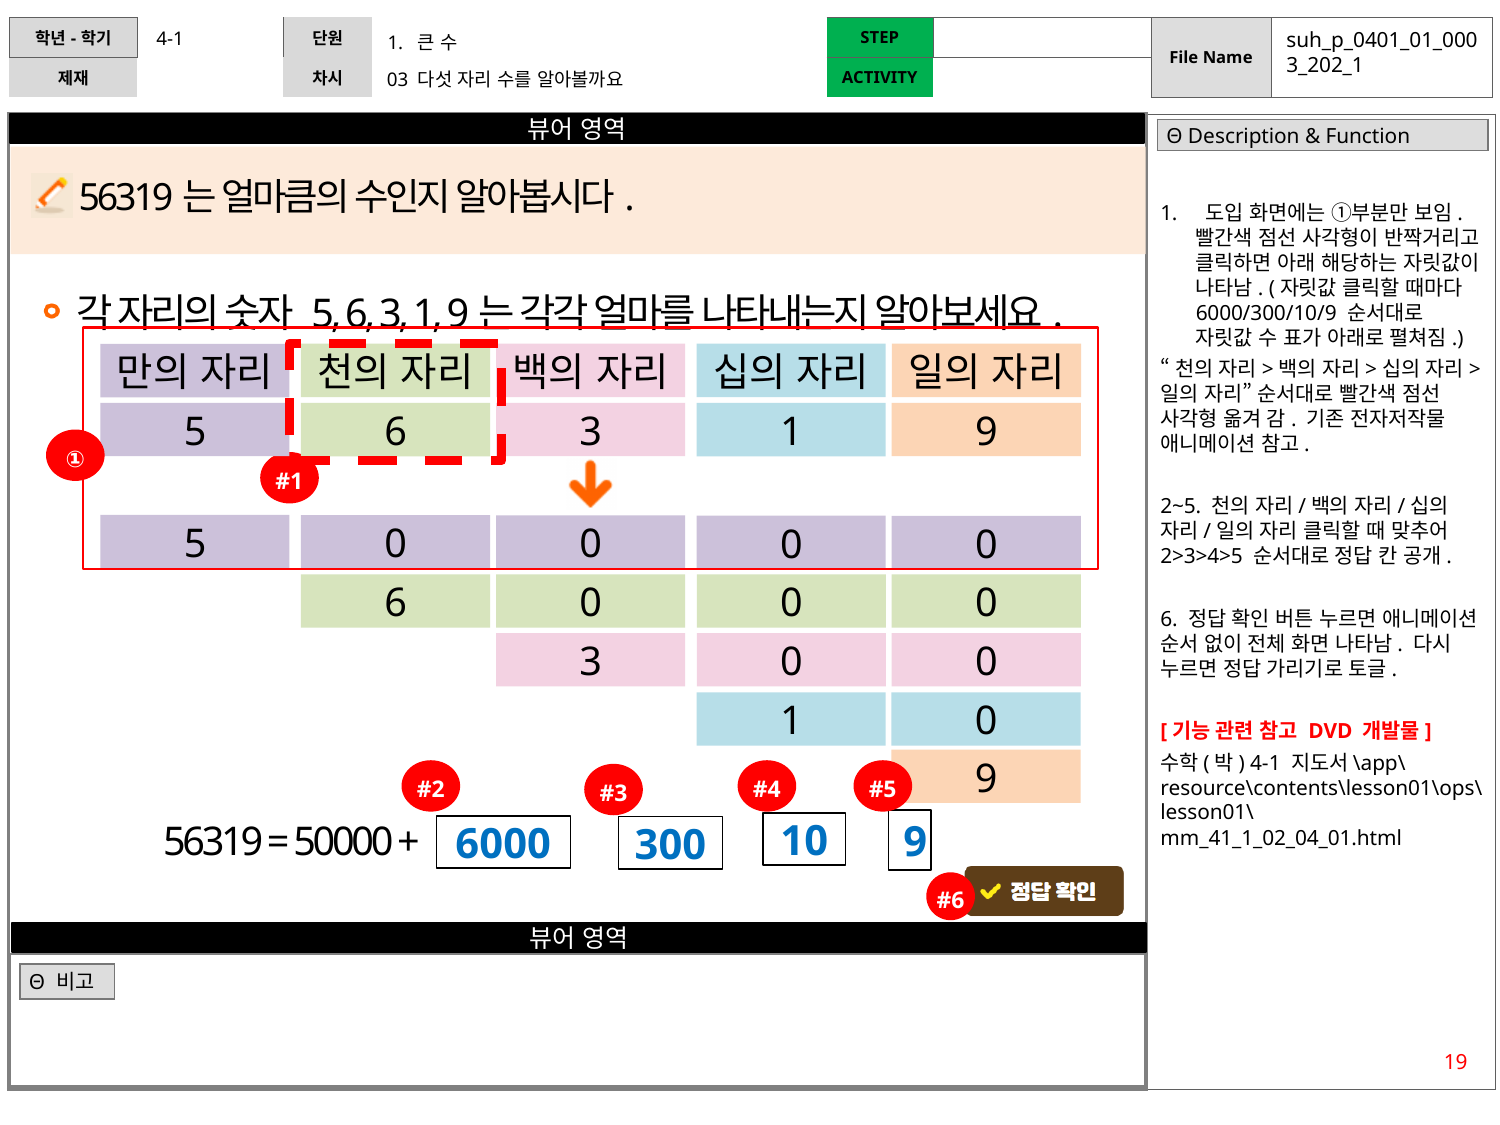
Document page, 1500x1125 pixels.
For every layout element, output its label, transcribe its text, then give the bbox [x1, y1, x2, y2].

text_box 1. 큰 수 [372, 23, 828, 48]
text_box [148, 807, 976, 872]
text_box [80, 325, 1100, 571]
text_box 0 [695, 631, 888, 688]
text_box #2 [399, 758, 463, 806]
picture [963, 863, 1126, 918]
text_box 0 [695, 572, 888, 630]
picture [565, 458, 618, 509]
text_box 0 [890, 631, 1083, 688]
text_box 1 [694, 690, 888, 748]
text_box 56319는 얼마큼의 수인지 알아봅시다. [63, 165, 1145, 225]
text_box #4 [735, 758, 799, 806]
text_box #6 [924, 880, 960, 923]
text_box 각 자리의 숫자 5, 6, 3, 1, 9는 각각 얼마를 나타내는지 알아보세요. [61, 280, 1132, 343]
table_header Θ Description & Function [1158, 120, 1487, 150]
text_box 6 [299, 572, 492, 630]
picture [31, 173, 73, 218]
text_box 3 [494, 631, 687, 688]
text_box 0 [889, 690, 1083, 747]
text_box 0 [494, 572, 687, 630]
text_box 9 [889, 747, 1083, 805]
text_box 도입 화면에는 ①부분만 보임. 빨간색 점선 사각형이 반짝거리고 클릭하면 아래 해당하는 자릿값이 나타남. (자릿값 클릭할 때마다 6000/300/10/9 순서대로 자릿값 수 표가 아래로 펼쳐짐.) “천의 자리>백의 자리>십의 자리>일의 자리” 순서대로 빨간색 점선 사각형 옮겨 감. 기존 전자저작물 애니메이션 참고. 2~5. 천의 자리/백의 자리/십의 자리/일의 자리 클릭할 때 맞추어 2>3>4>5 순서대로 정답 칸 공개. 6. 정답 확인 버튼 누르면 애니메이션 순서 없이 전체 화면 나타남. 다시 누르면 정답 가리기로 토글. [기능 관련 참고 DVD 개발물] 수학(박) 4-1 지도서\app\resource\contents\lesson01\ops\lesson01\mm_41_1_02_04_01.html [1145, 160, 1500, 919]
text_box 0 [890, 572, 1083, 630]
text_box 4-1 [141, 18, 284, 55]
text_box suh_p_0401_01_0003_202_1 [1271, 18, 1500, 84]
text_box #5 [851, 758, 915, 806]
text_box ① [43, 427, 107, 484]
text_box #3 [582, 761, 645, 806]
text_box 03 다섯 자리 수를 알아볼까요 [372, 60, 821, 96]
picture [40, 299, 61, 321]
text_box [9, 145, 1148, 256]
